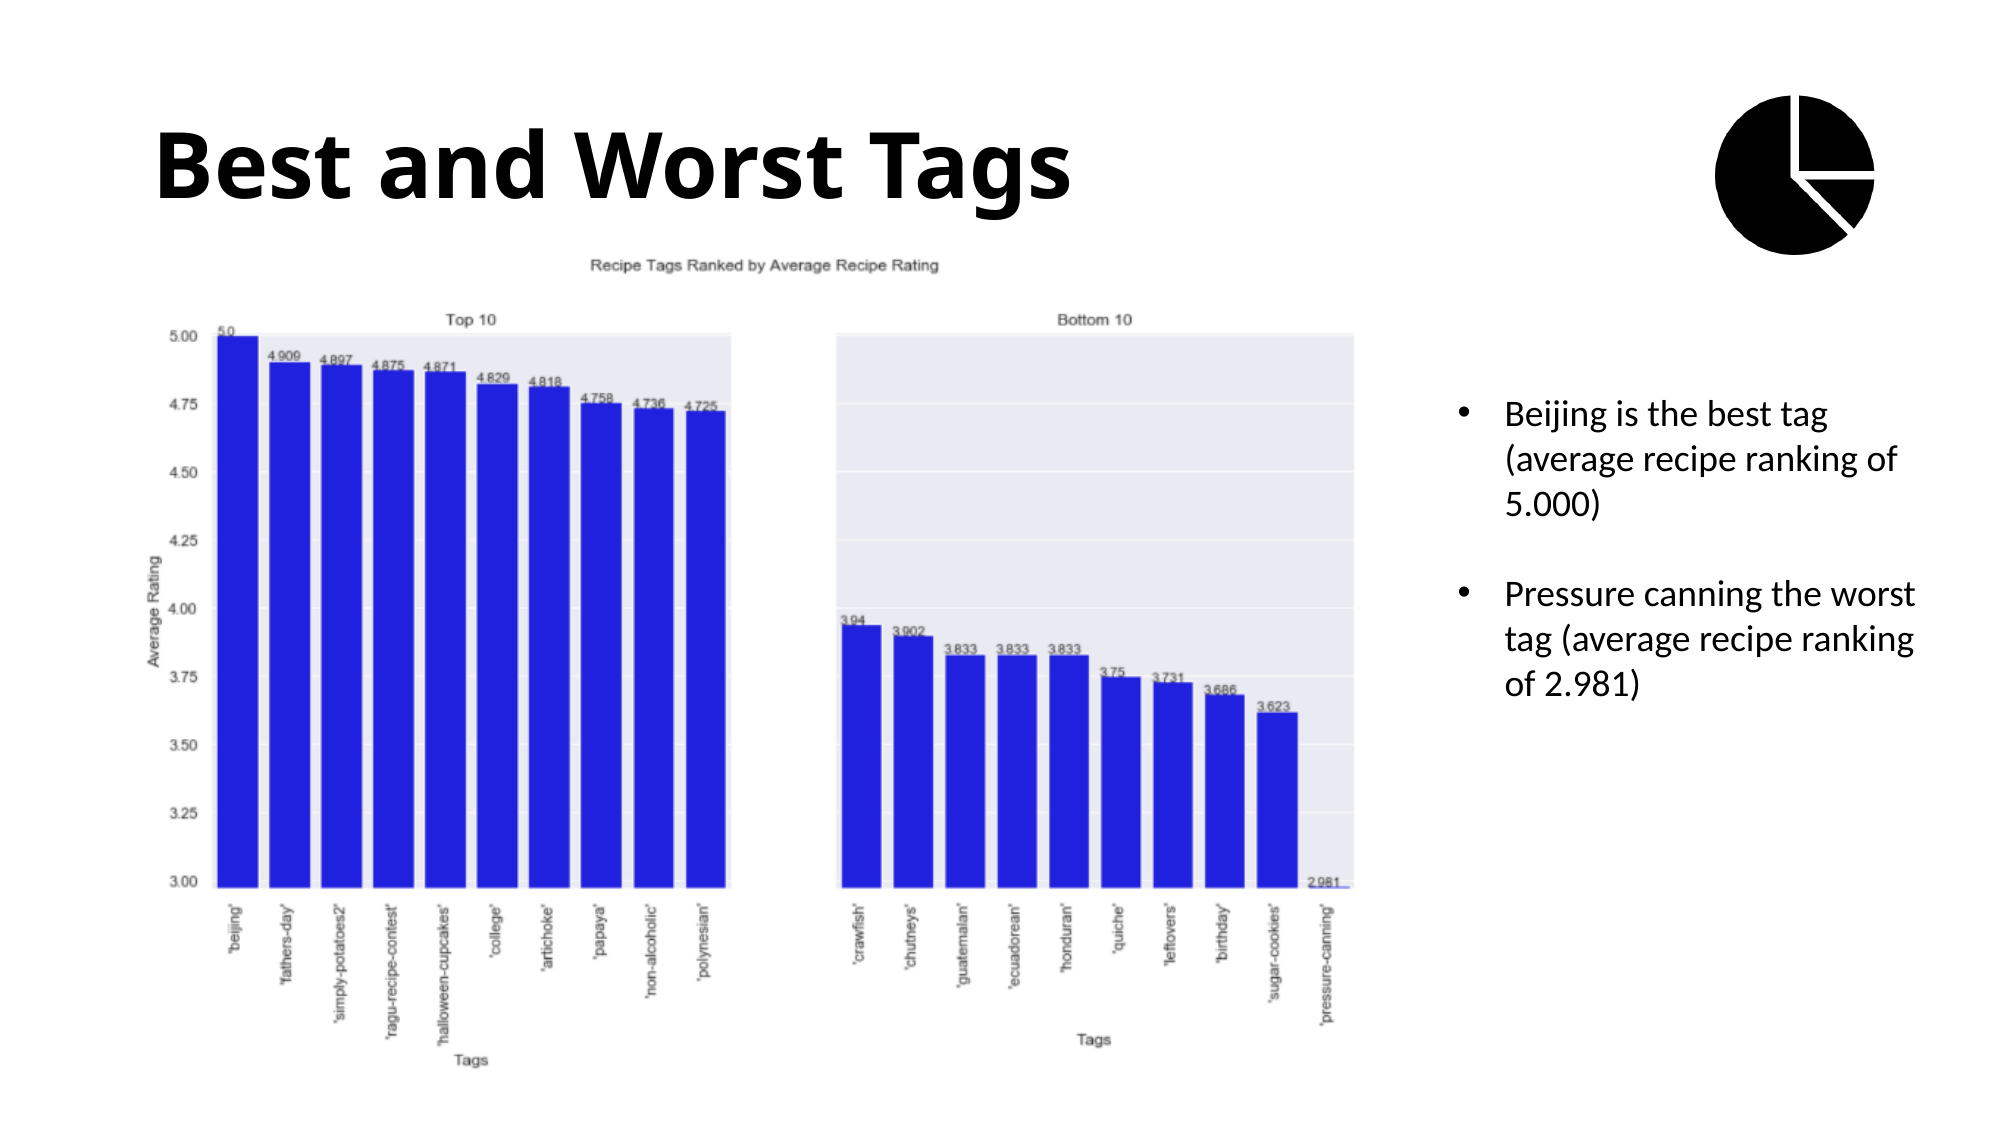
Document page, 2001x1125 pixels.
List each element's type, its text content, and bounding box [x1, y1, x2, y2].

text_box Beijing is the best tag (average recipe ranking of 5.000) Pressure canning the worst tag (average recipe ranking of 2.981) [1443, 381, 1942, 712]
picture [137, 254, 1361, 1071]
title Best and Worst Tags [137, 59, 1863, 278]
picture [1694, 74, 1895, 276]
